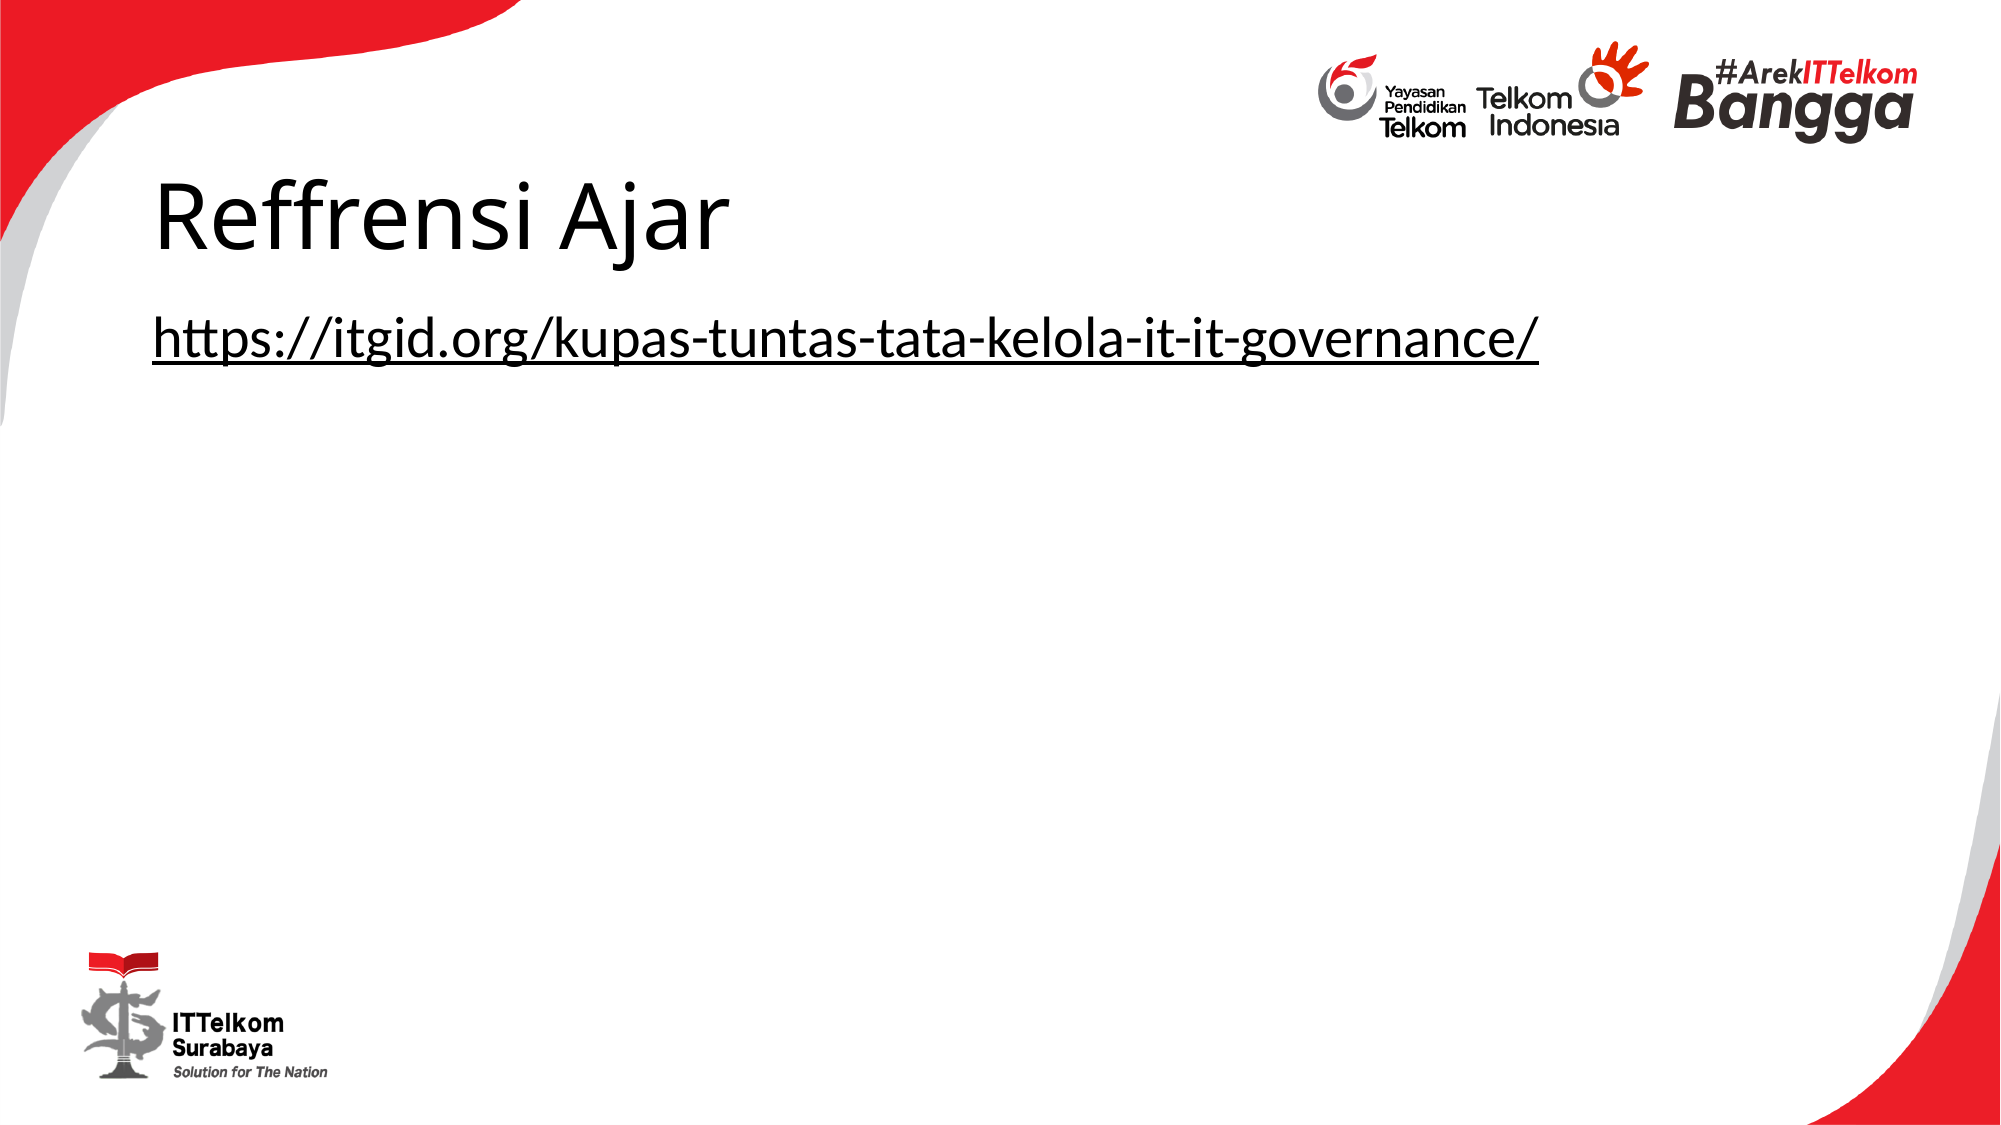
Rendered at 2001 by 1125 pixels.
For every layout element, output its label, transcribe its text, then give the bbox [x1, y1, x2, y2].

list https://itgid.org/kupas-tuntas-tata-kelola-it-it-governance/ [137, 299, 1863, 933]
picture [0, 0, 2001, 1125]
title Reffrensi Ajar [137, 163, 1863, 278]
